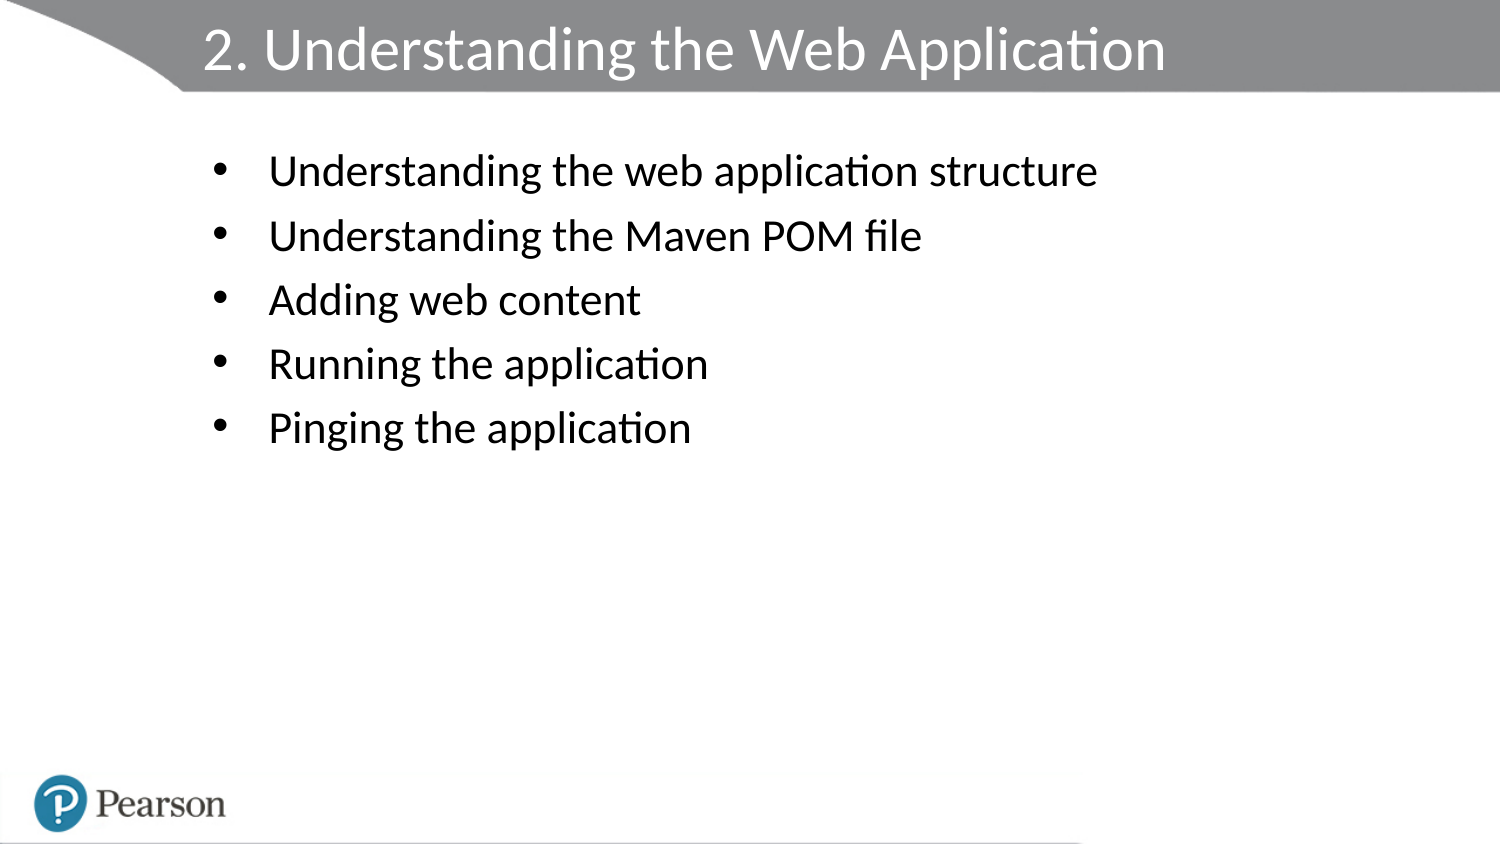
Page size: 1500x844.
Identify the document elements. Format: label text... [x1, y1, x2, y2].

picture [0, 0, 1500, 844]
title 2. Understanding the Web Application [187, 0, 1426, 93]
list Understanding the web application structure Understanding the Maven POM file Adding web content Running the application Pinging the application [188, 133, 1425, 716]
